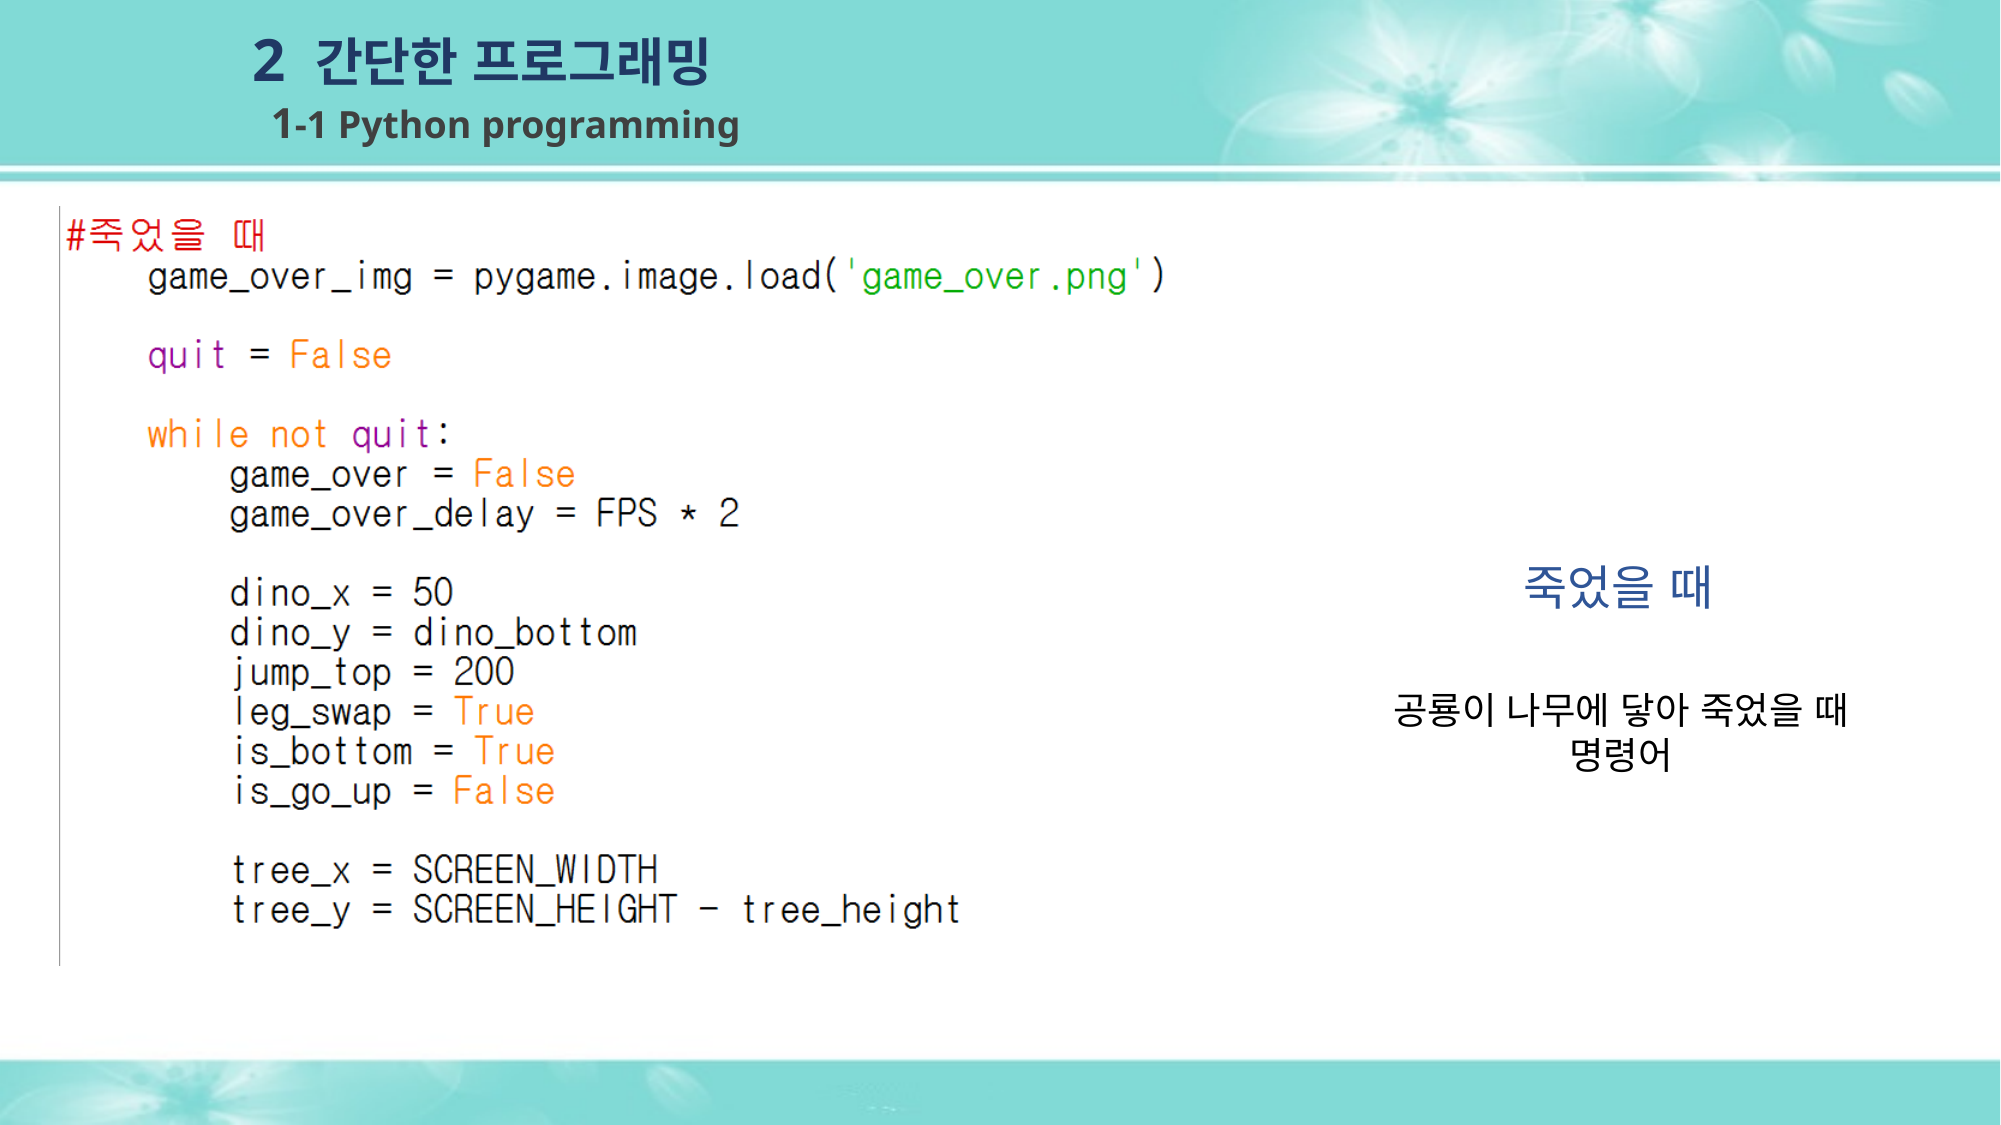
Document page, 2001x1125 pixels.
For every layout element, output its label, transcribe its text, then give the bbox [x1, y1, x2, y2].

text_box 2 간단한 프로그래밍 [237, 15, 1232, 146]
text_box 죽었을 때 [1428, 549, 1809, 623]
text_box 공룡이 나무에 닿아 죽었을 때 명령어 [1376, 679, 1888, 785]
picture [0, 0, 2001, 1125]
title 1-1 Python programming [255, 16, 984, 206]
